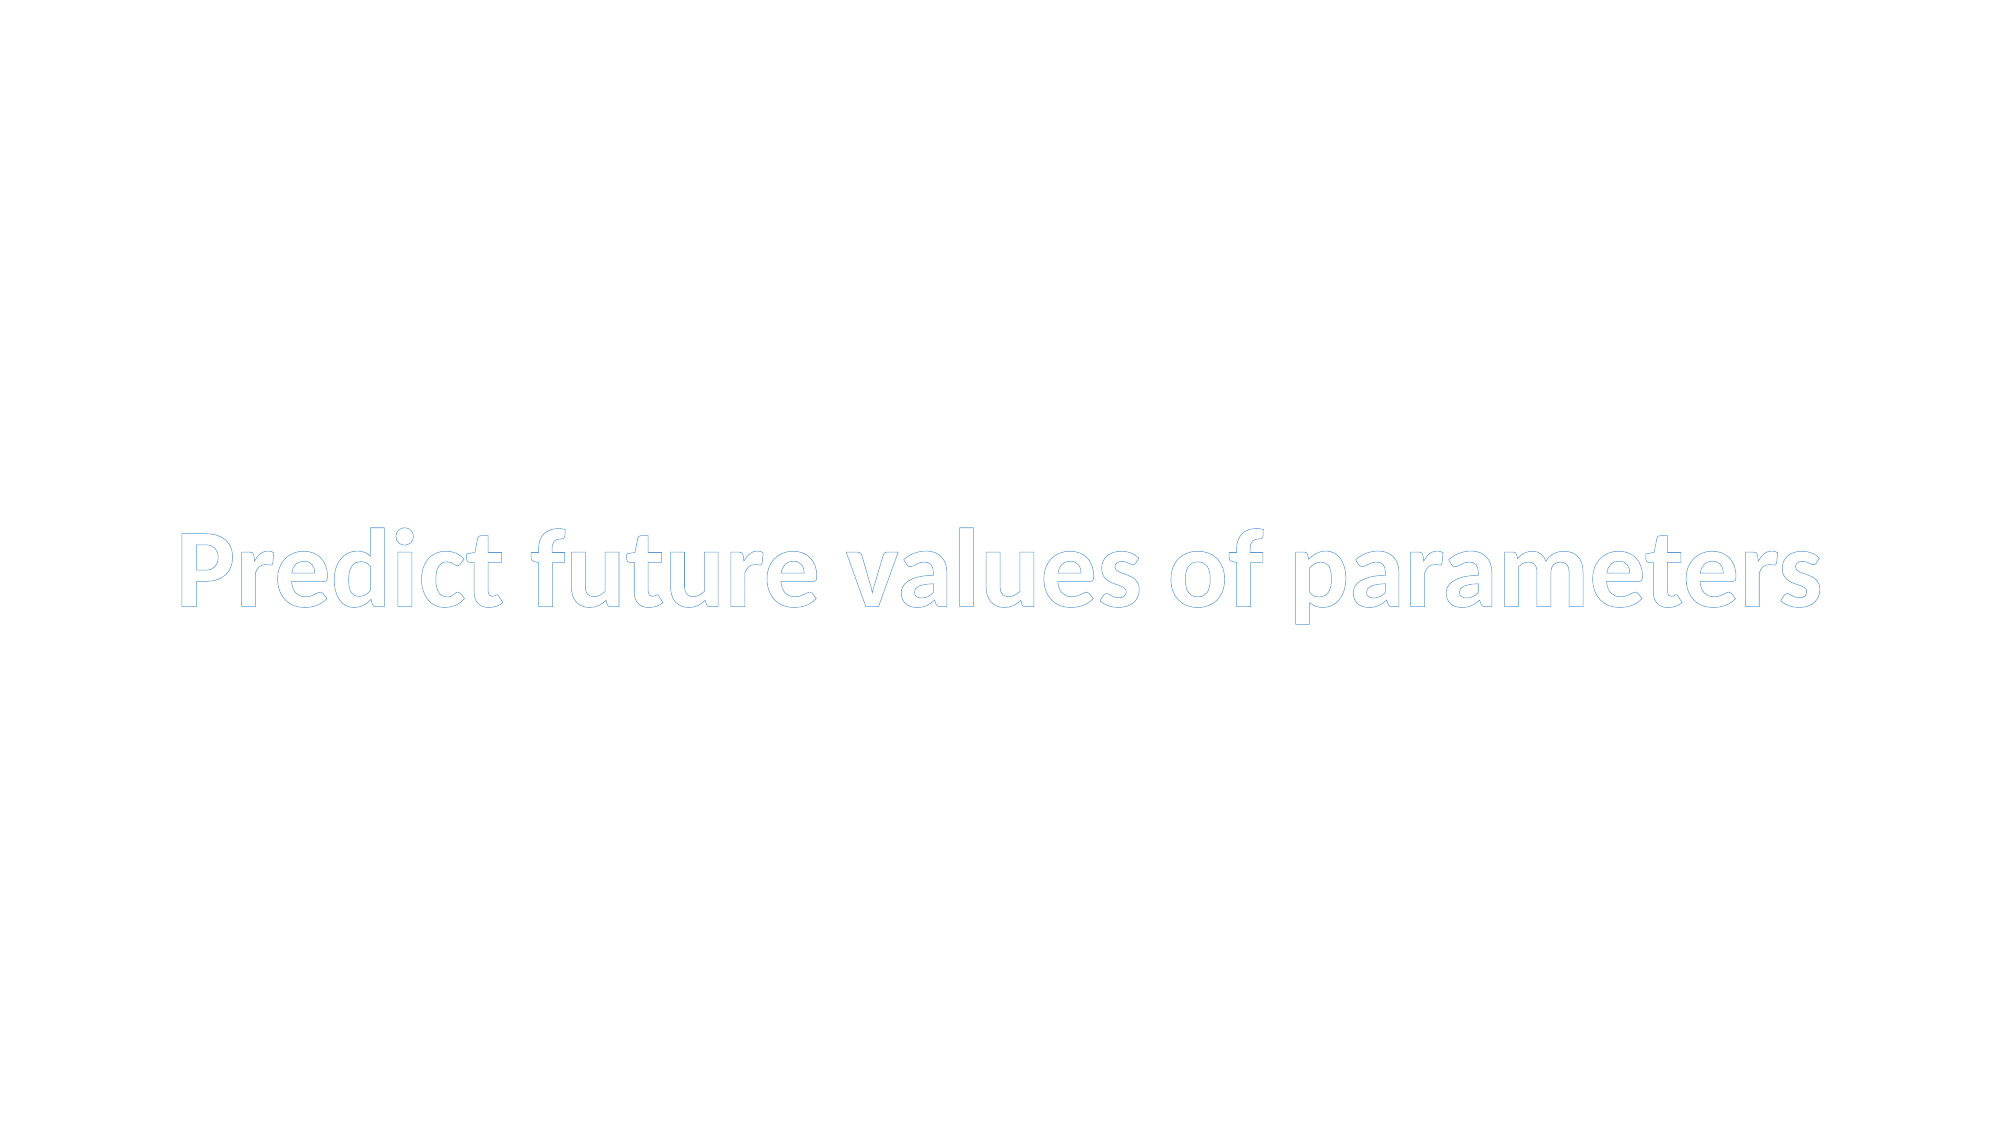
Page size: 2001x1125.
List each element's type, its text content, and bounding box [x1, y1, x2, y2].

text_box Predict future values of parameters [160, 486, 1840, 637]
